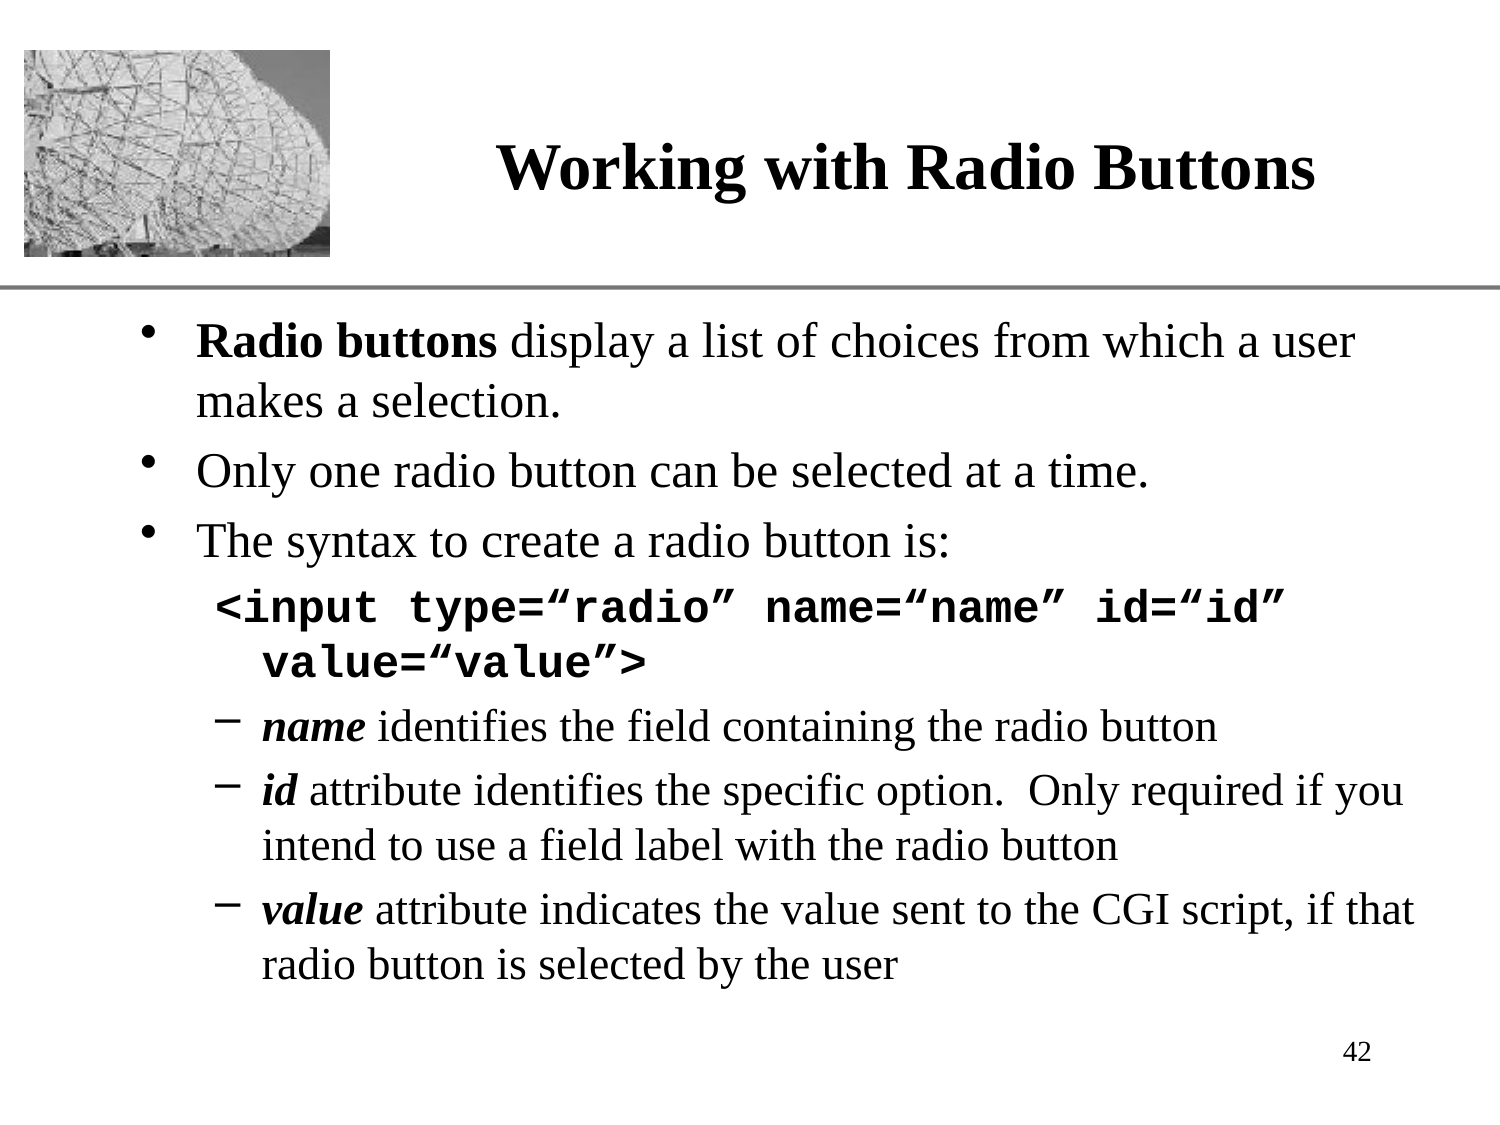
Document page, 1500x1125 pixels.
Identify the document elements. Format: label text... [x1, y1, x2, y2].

slide_number 42 [1074, 1025, 1388, 1100]
list Radio buttons display a list of choices from which a user makes a selection. Only one radio button can be selected at a time. The syntax to create a radio button is: <input type=“radio” name=“name” id=“id” value=“value”> name identifies the field containing the radio button id attribute identifies the specific option. Only required if you intend to use a field label with the radio button value attribute indicates the value sent to the CGI script, if that radio button is selected by the user [125, 299, 1438, 1004]
title Working with Radio Buttons [337, 62, 1475, 263]
picture [24, 50, 330, 257]
